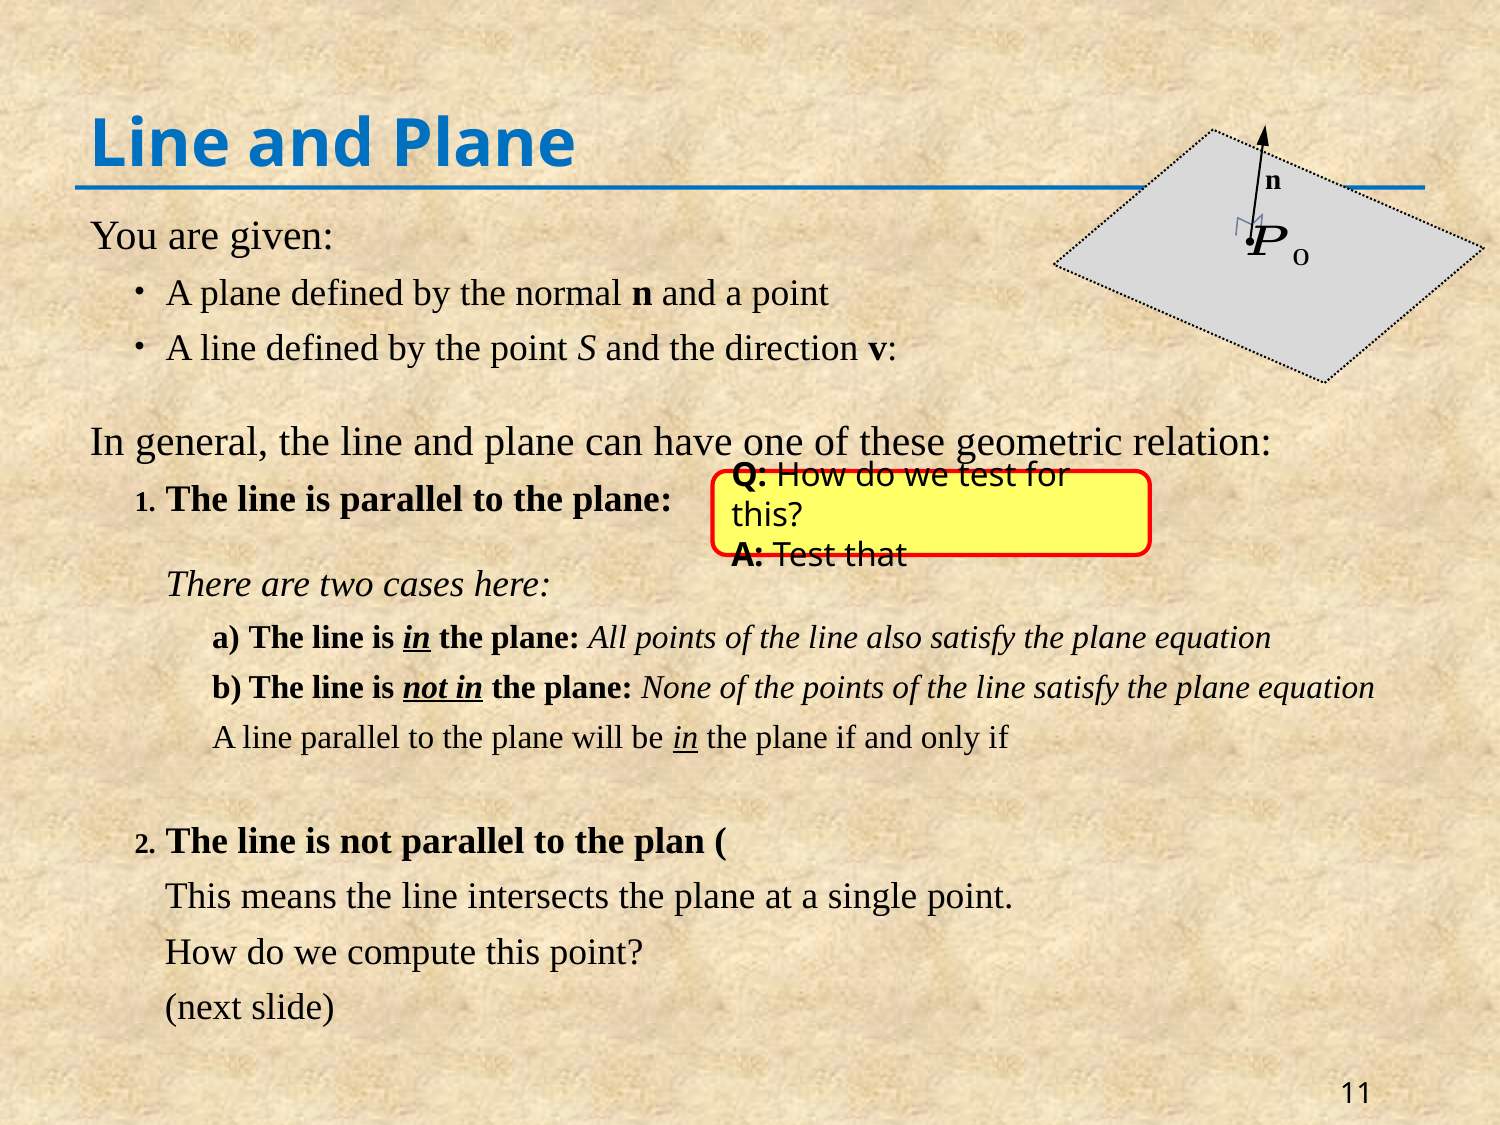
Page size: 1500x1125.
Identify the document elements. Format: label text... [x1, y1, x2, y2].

title Line and Plane [75, 24, 1488, 188]
slide_number 11 [1325, 1066, 1425, 1125]
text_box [1074, 124, 1463, 351]
picture [0, 0, 1500, 1125]
